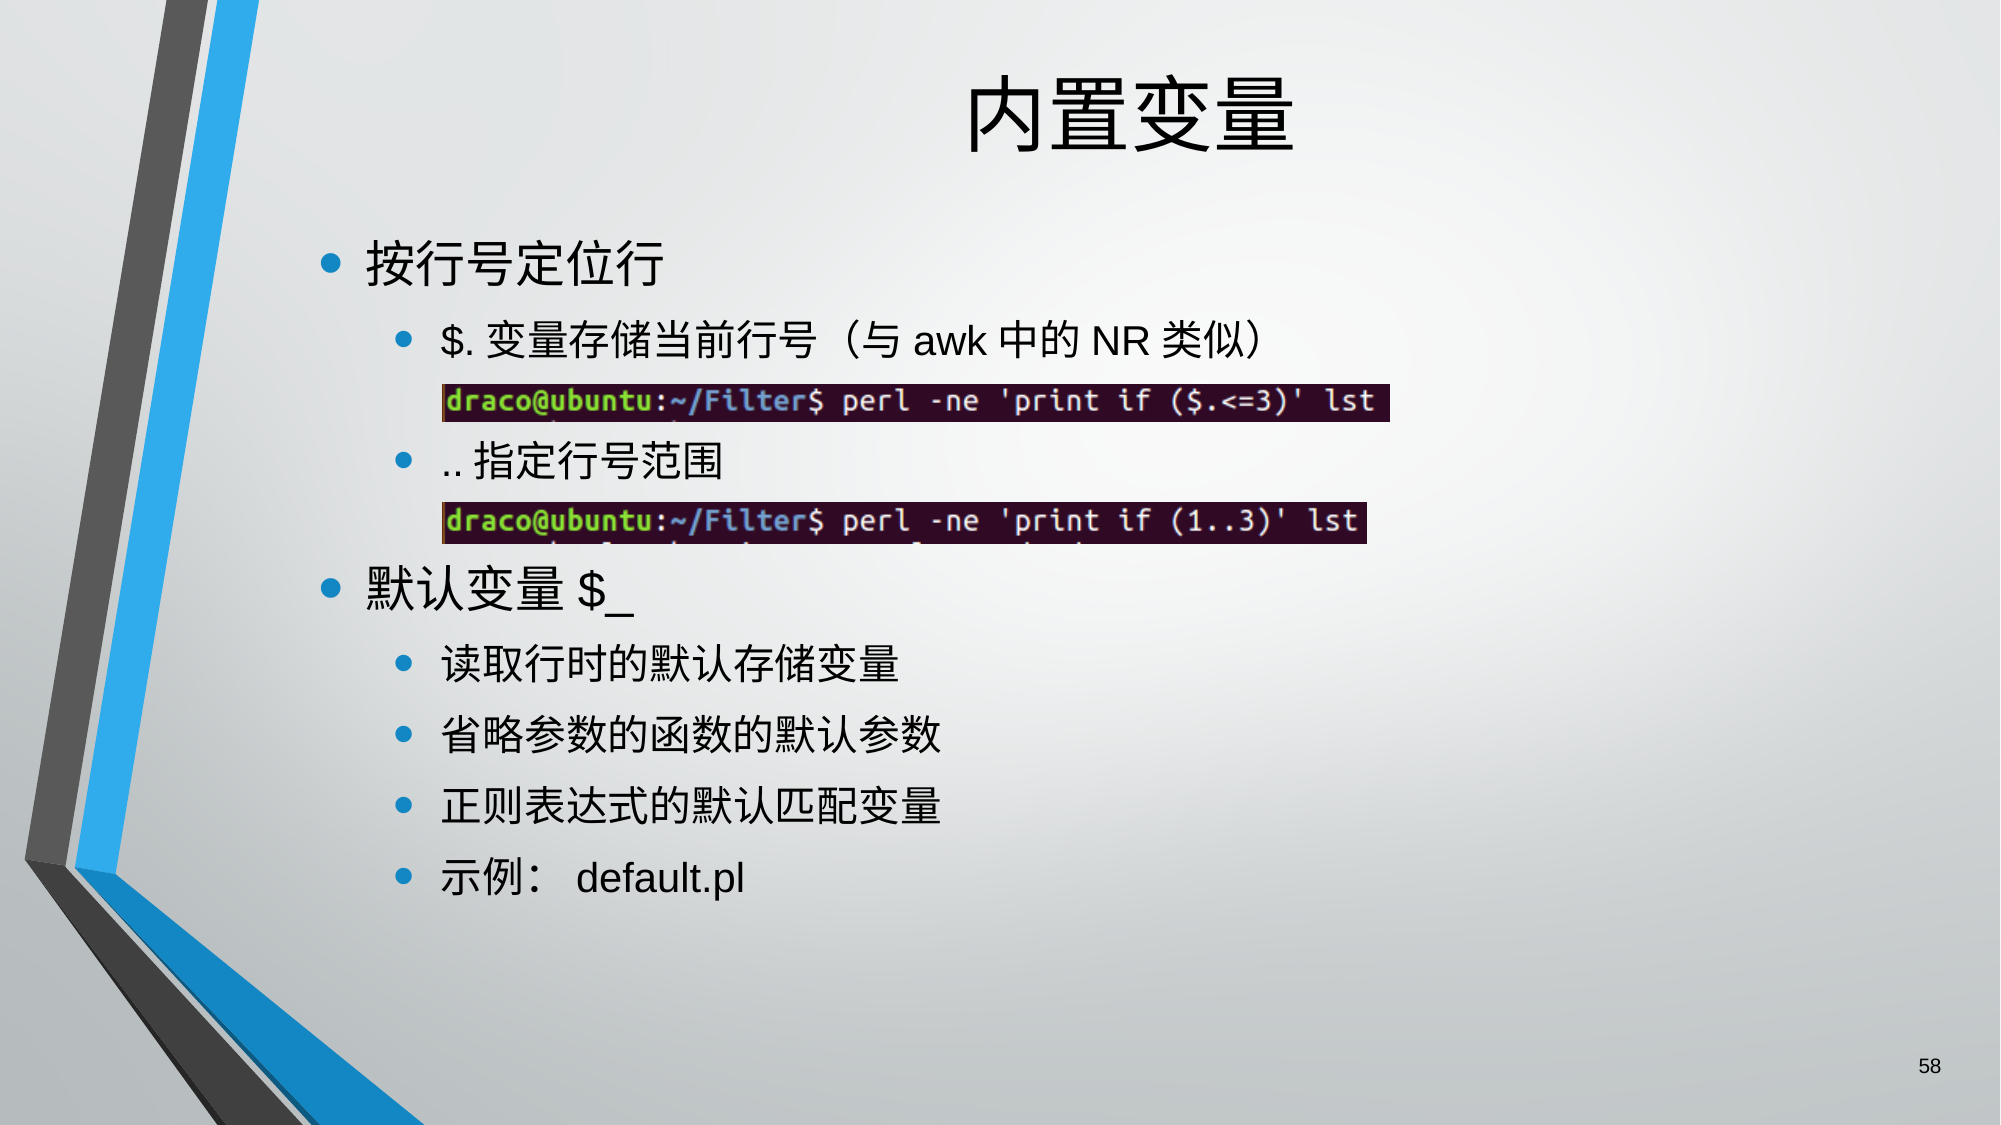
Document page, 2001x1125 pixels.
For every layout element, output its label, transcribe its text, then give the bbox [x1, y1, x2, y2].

picture [442, 384, 1390, 422]
title 内置变量 [304, 38, 1957, 187]
picture [442, 502, 1367, 544]
slide_number 58 [1866, 1034, 1957, 1095]
list 按行号定位行 $.变量存储当前行号（与awk中的NR类似） ..指定行号范围 默认变量$_ 读取行时的默认存储变量 省略参数的函数的默认参数 正则表达式的默认匹配变量 示例：default.pl [304, 202, 1957, 1014]
